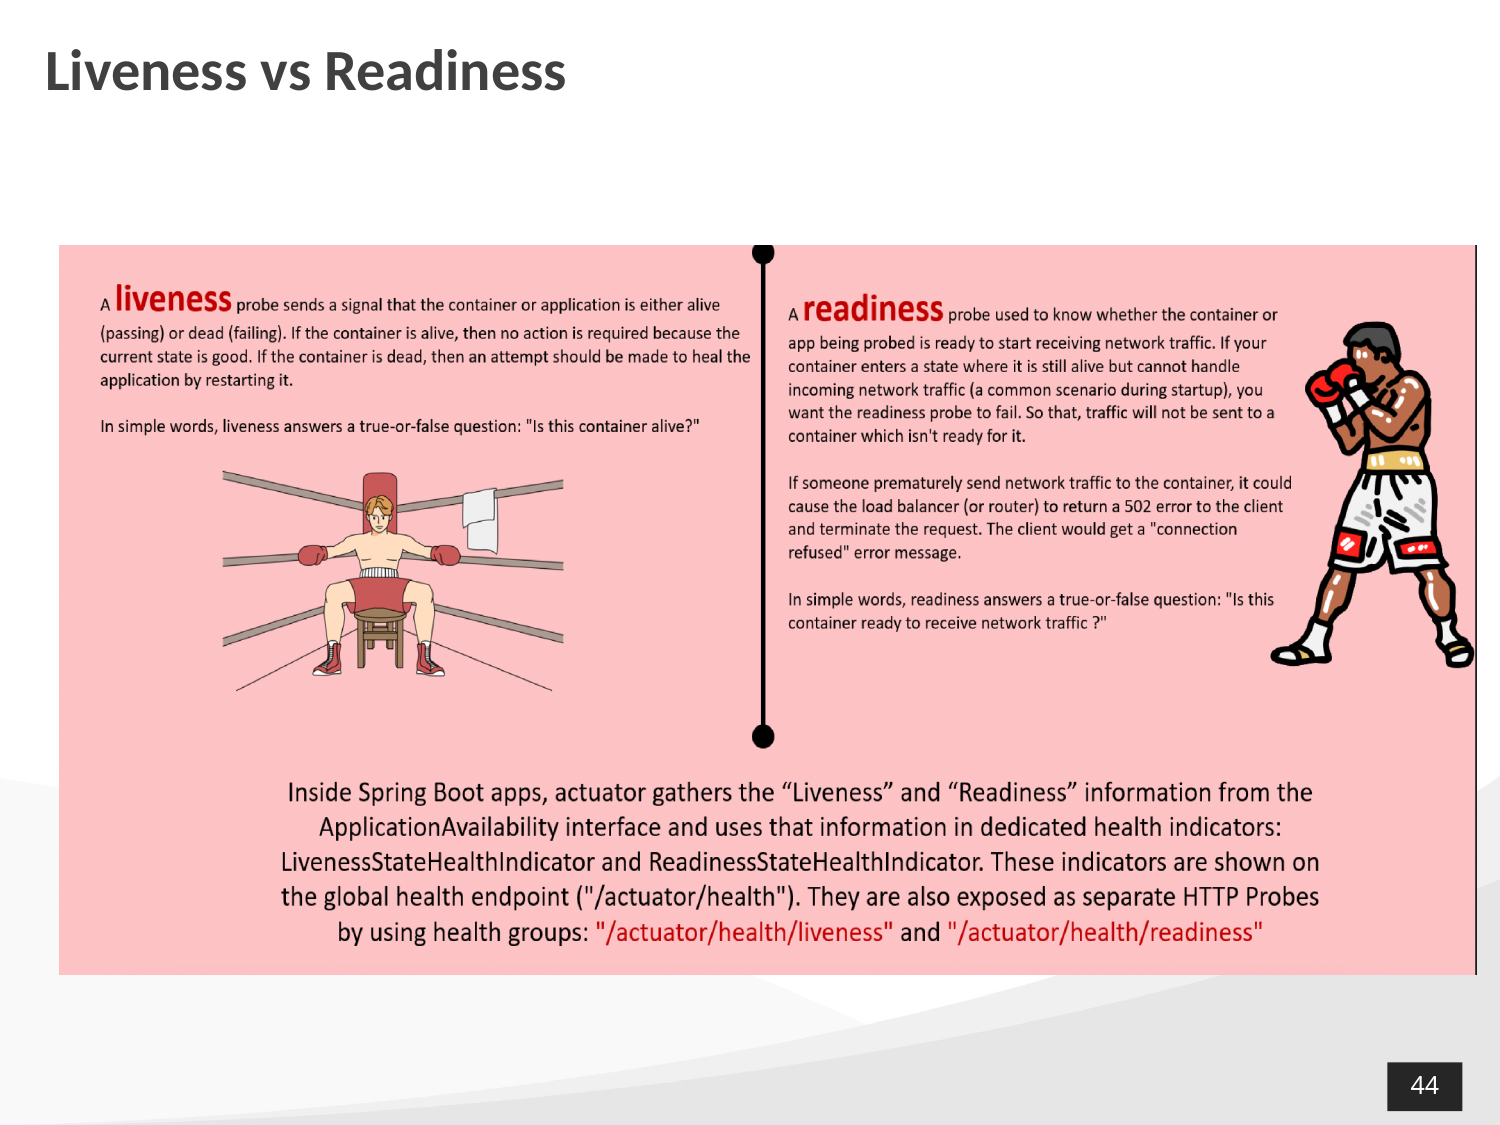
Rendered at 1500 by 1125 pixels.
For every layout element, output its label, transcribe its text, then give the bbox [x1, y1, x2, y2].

picture [0, 0, 1500, 1125]
title Liveness vs Readiness [30, 21, 1478, 113]
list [58, 244, 1477, 976]
